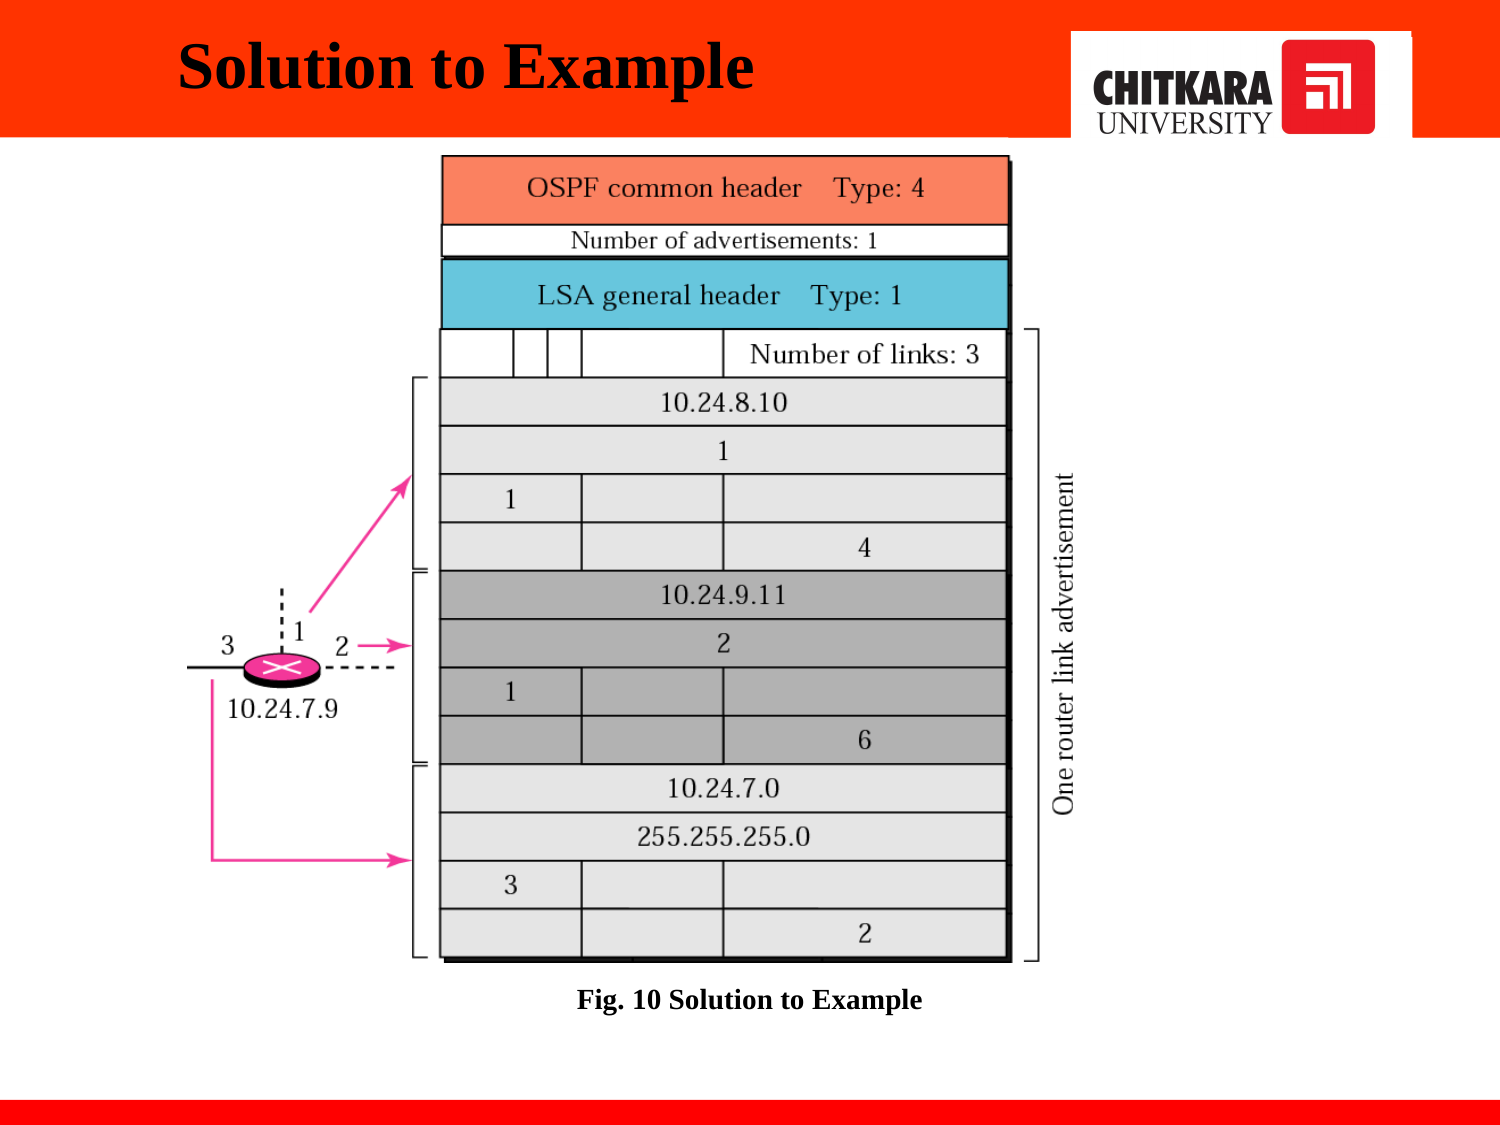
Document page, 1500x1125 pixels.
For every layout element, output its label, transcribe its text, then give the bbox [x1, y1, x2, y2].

picture [187, 154, 1082, 963]
text_box Solution to Example [162, 14, 1100, 110]
text_box Fig. 10 Solution to Example [374, 972, 1125, 1058]
picture [1074, 37, 1390, 138]
